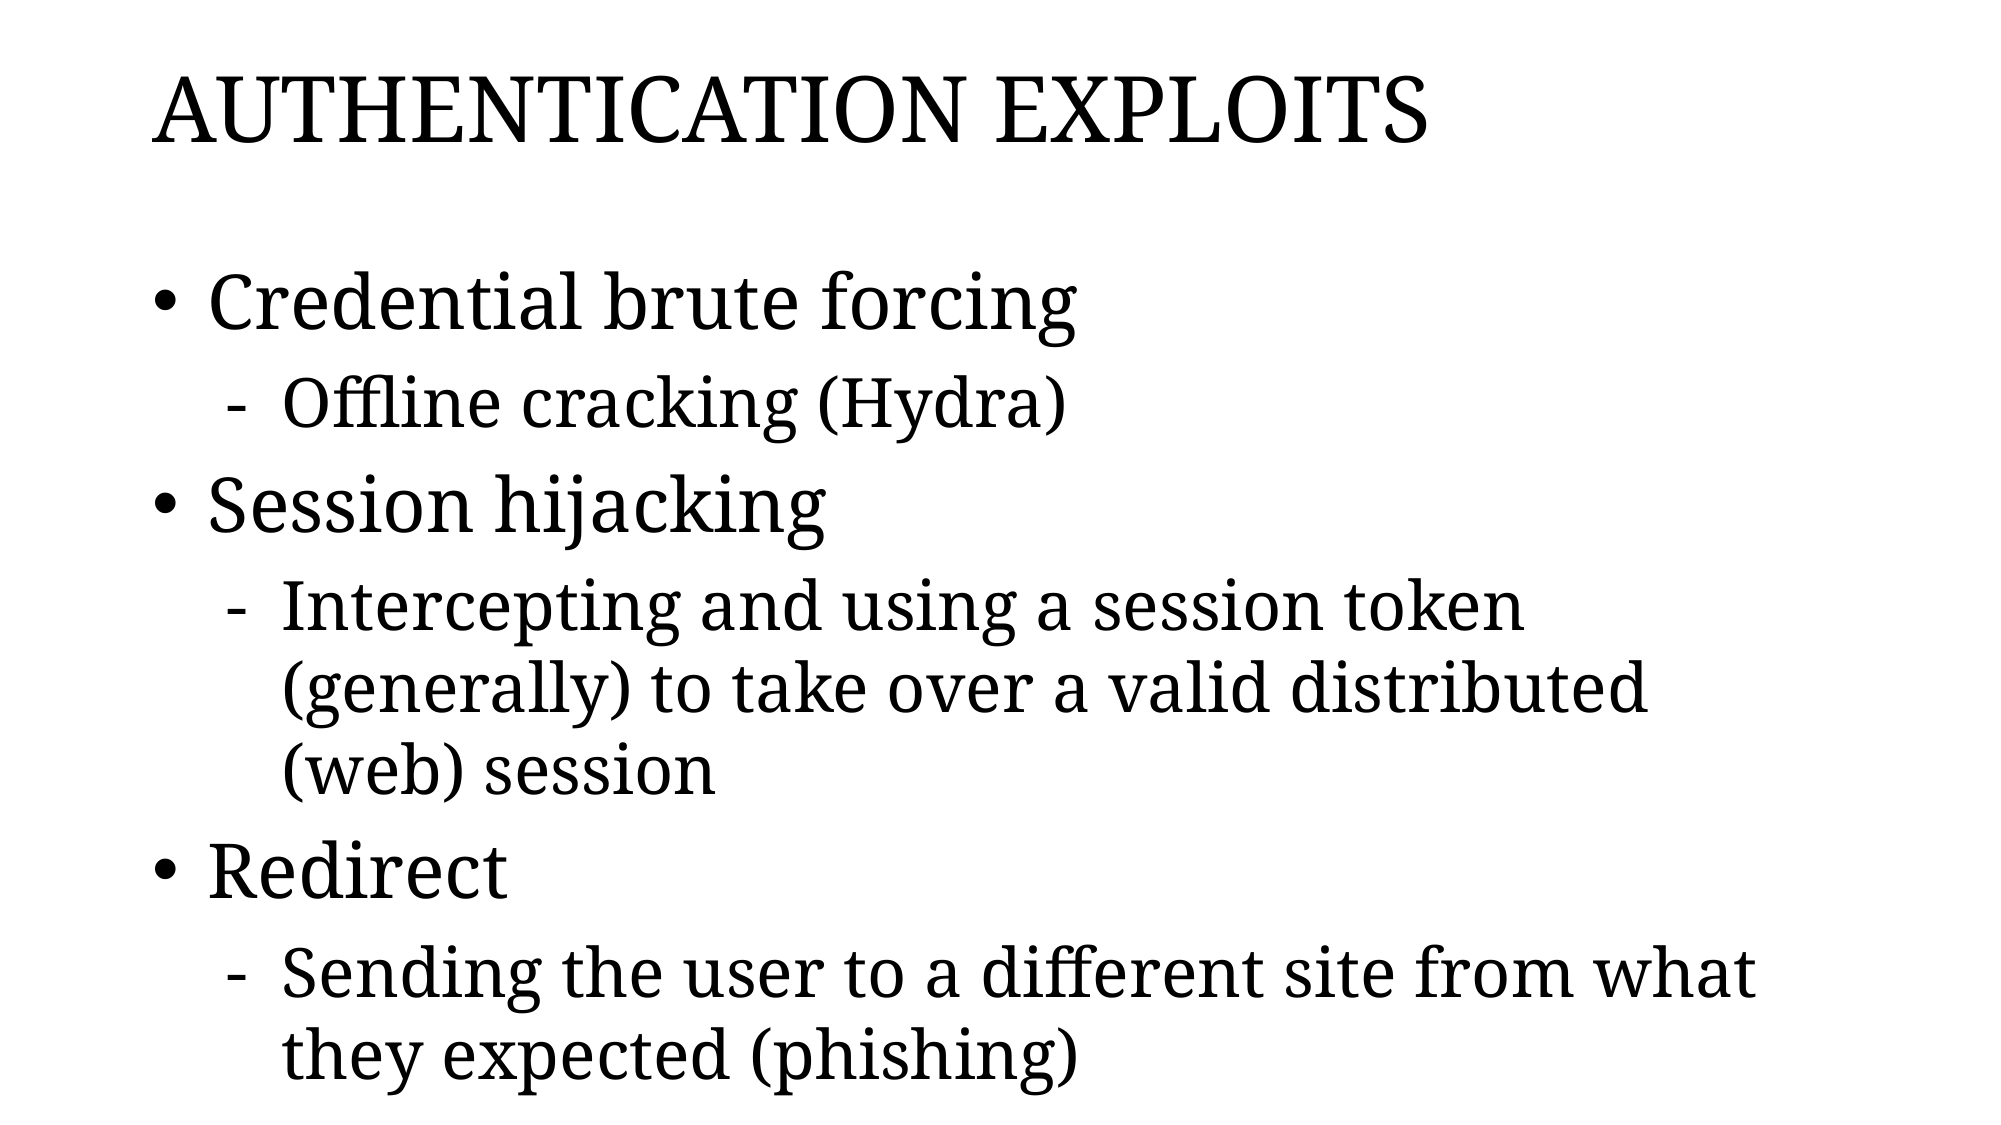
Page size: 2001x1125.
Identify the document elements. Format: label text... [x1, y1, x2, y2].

title AUTHENTICATION EXPLOITS [137, 22, 1863, 204]
list Credential brute forcing Offline cracking (Hydra) Session hijacking Intercepting and using a session token (generally) to take over a valid distributed (web) session Redirect Sending the user to a different site from what they expected (phishing) [137, 246, 1863, 1103]
